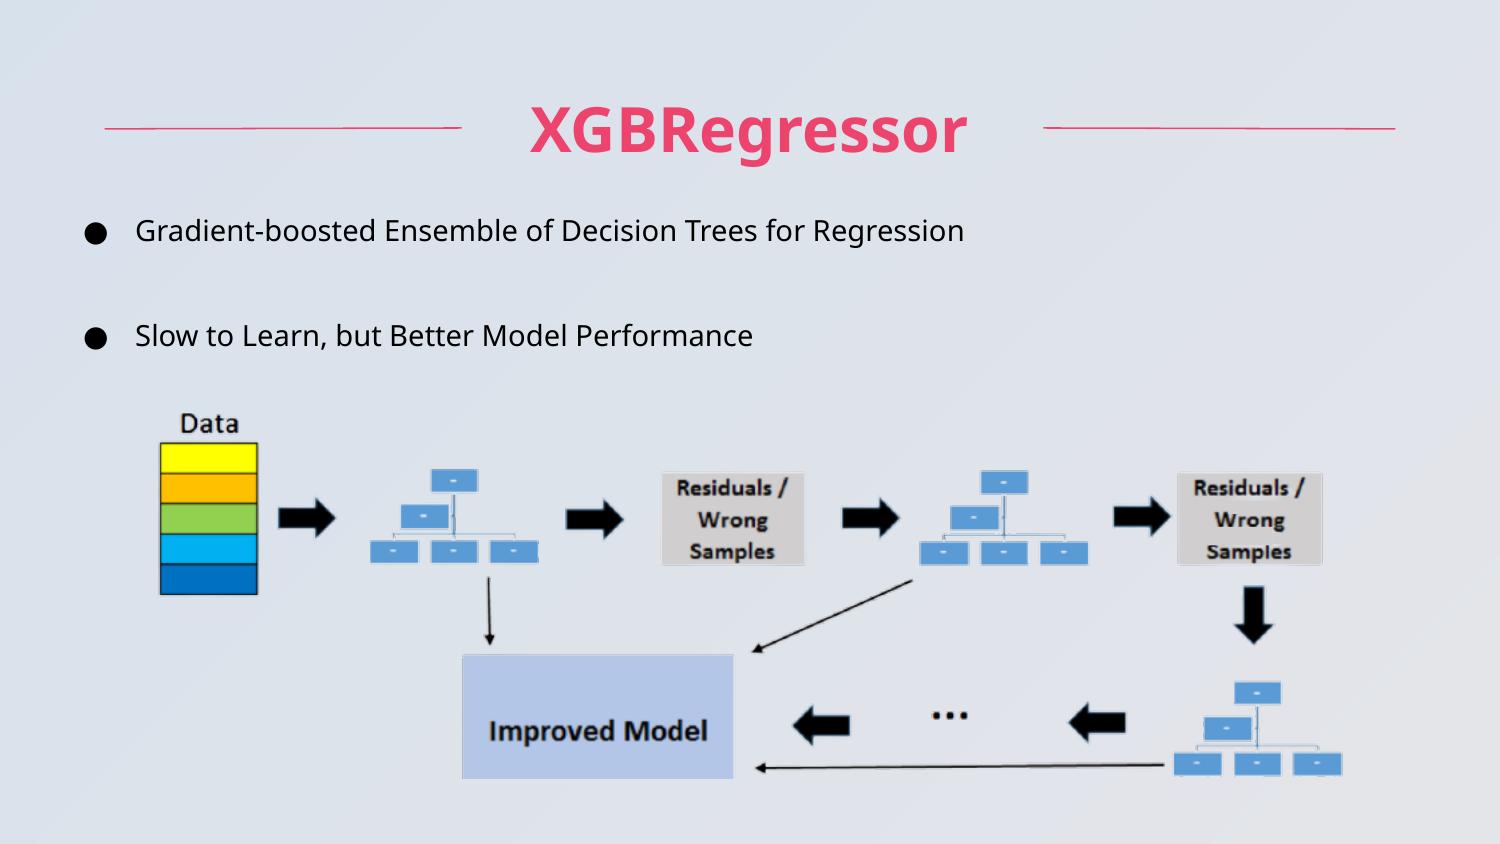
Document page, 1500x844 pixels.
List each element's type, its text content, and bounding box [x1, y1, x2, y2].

title XGBRegressor [116, 88, 1383, 167]
text_box Gradient-boosted Ensemble of Decision Trees for Regression Slow to Learn, but Better Model Performance [45, 197, 1178, 368]
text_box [140, 413, 1360, 779]
